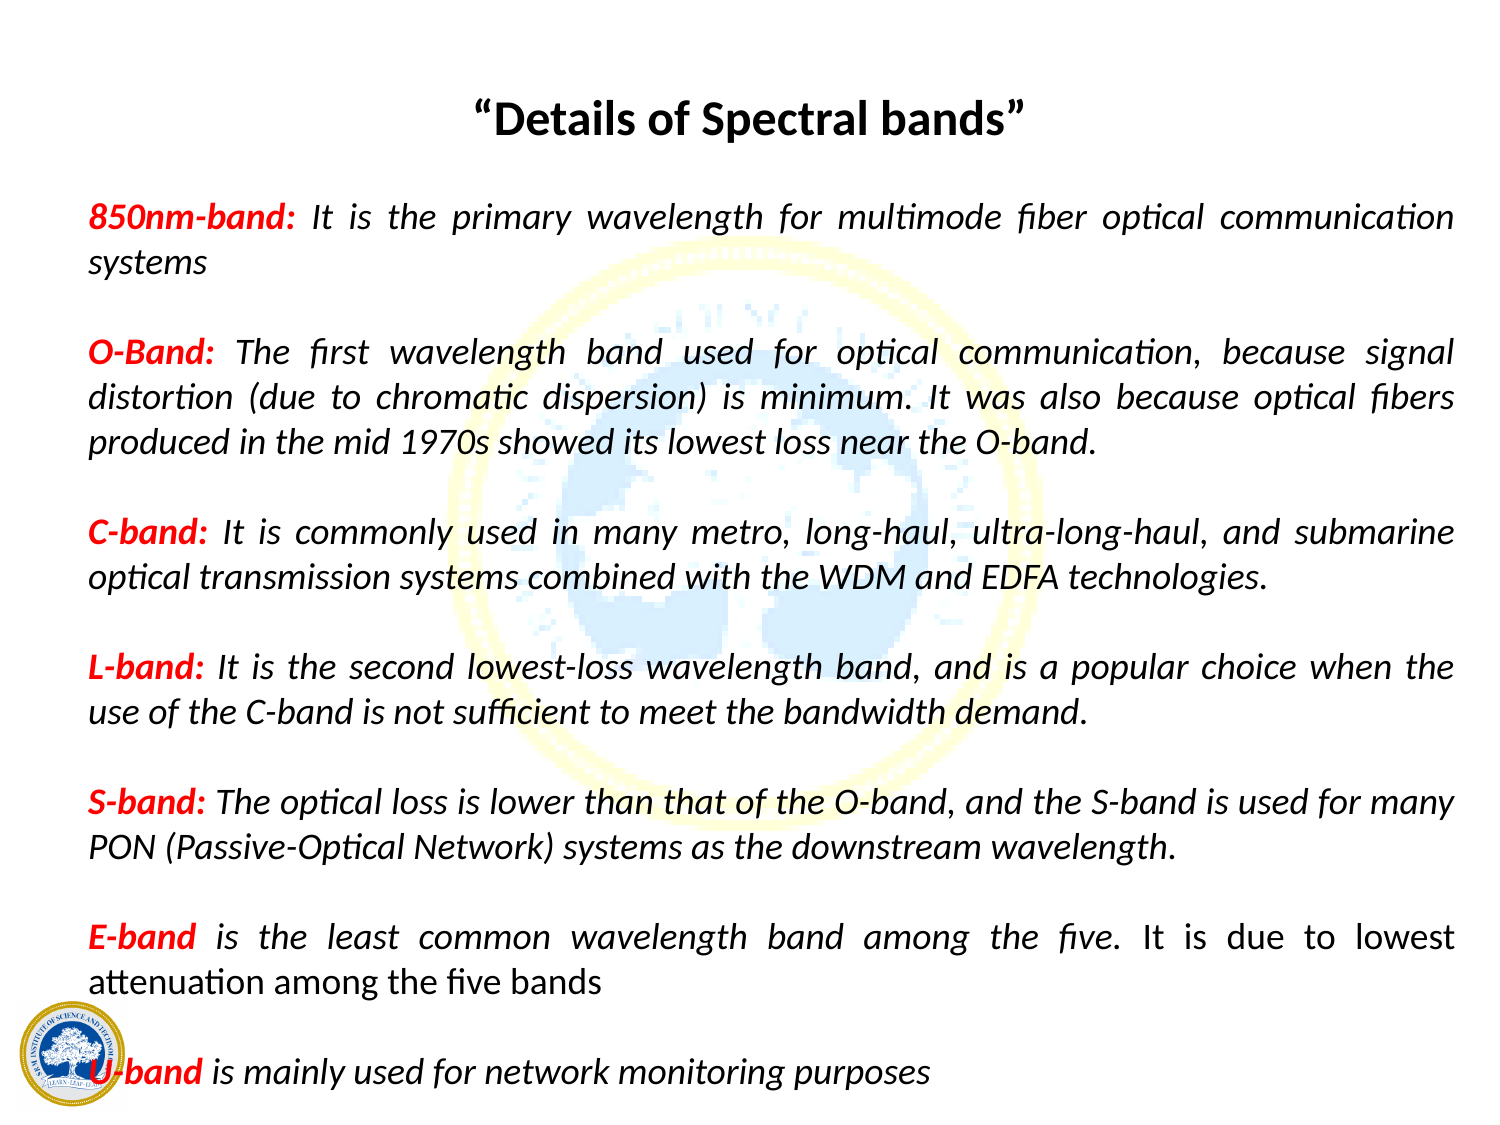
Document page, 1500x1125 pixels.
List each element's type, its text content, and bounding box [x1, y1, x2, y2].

text_box 850nm-band: It is the primary wavelength for multimode fiber optical communication systems O-Band: The first wavelength band used for optical communication, because signal distortion (due to chromatic dispersion) is minimum. It was also because optical fibers produced in the mid 1970s showed its lowest loss near the O-band. C-band: It is commonly used in many metro, long-haul, ultra-long-haul, and submarine optical transmission systems combined with the WDM and EDFA technologies. L-band: It is the second lowest-loss wavelength band, and is a popular choice when the use of the C-band is not sufficient to meet the bandwidth demand. S-band: The optical loss is lower than that of the O-band, and the S-band is used for many PON (Passive-Optical Network) systems as the downstream wavelength. E-band is the least common wavelength band among the five. It is due to lowest attenuation among the five bands U-band is mainly used for network monitoring purposes [73, 184, 1471, 1100]
footer [512, 1042, 988, 1103]
text_box “Details of Spectral bands” [457, 78, 1042, 153]
picture [17, 998, 129, 1113]
